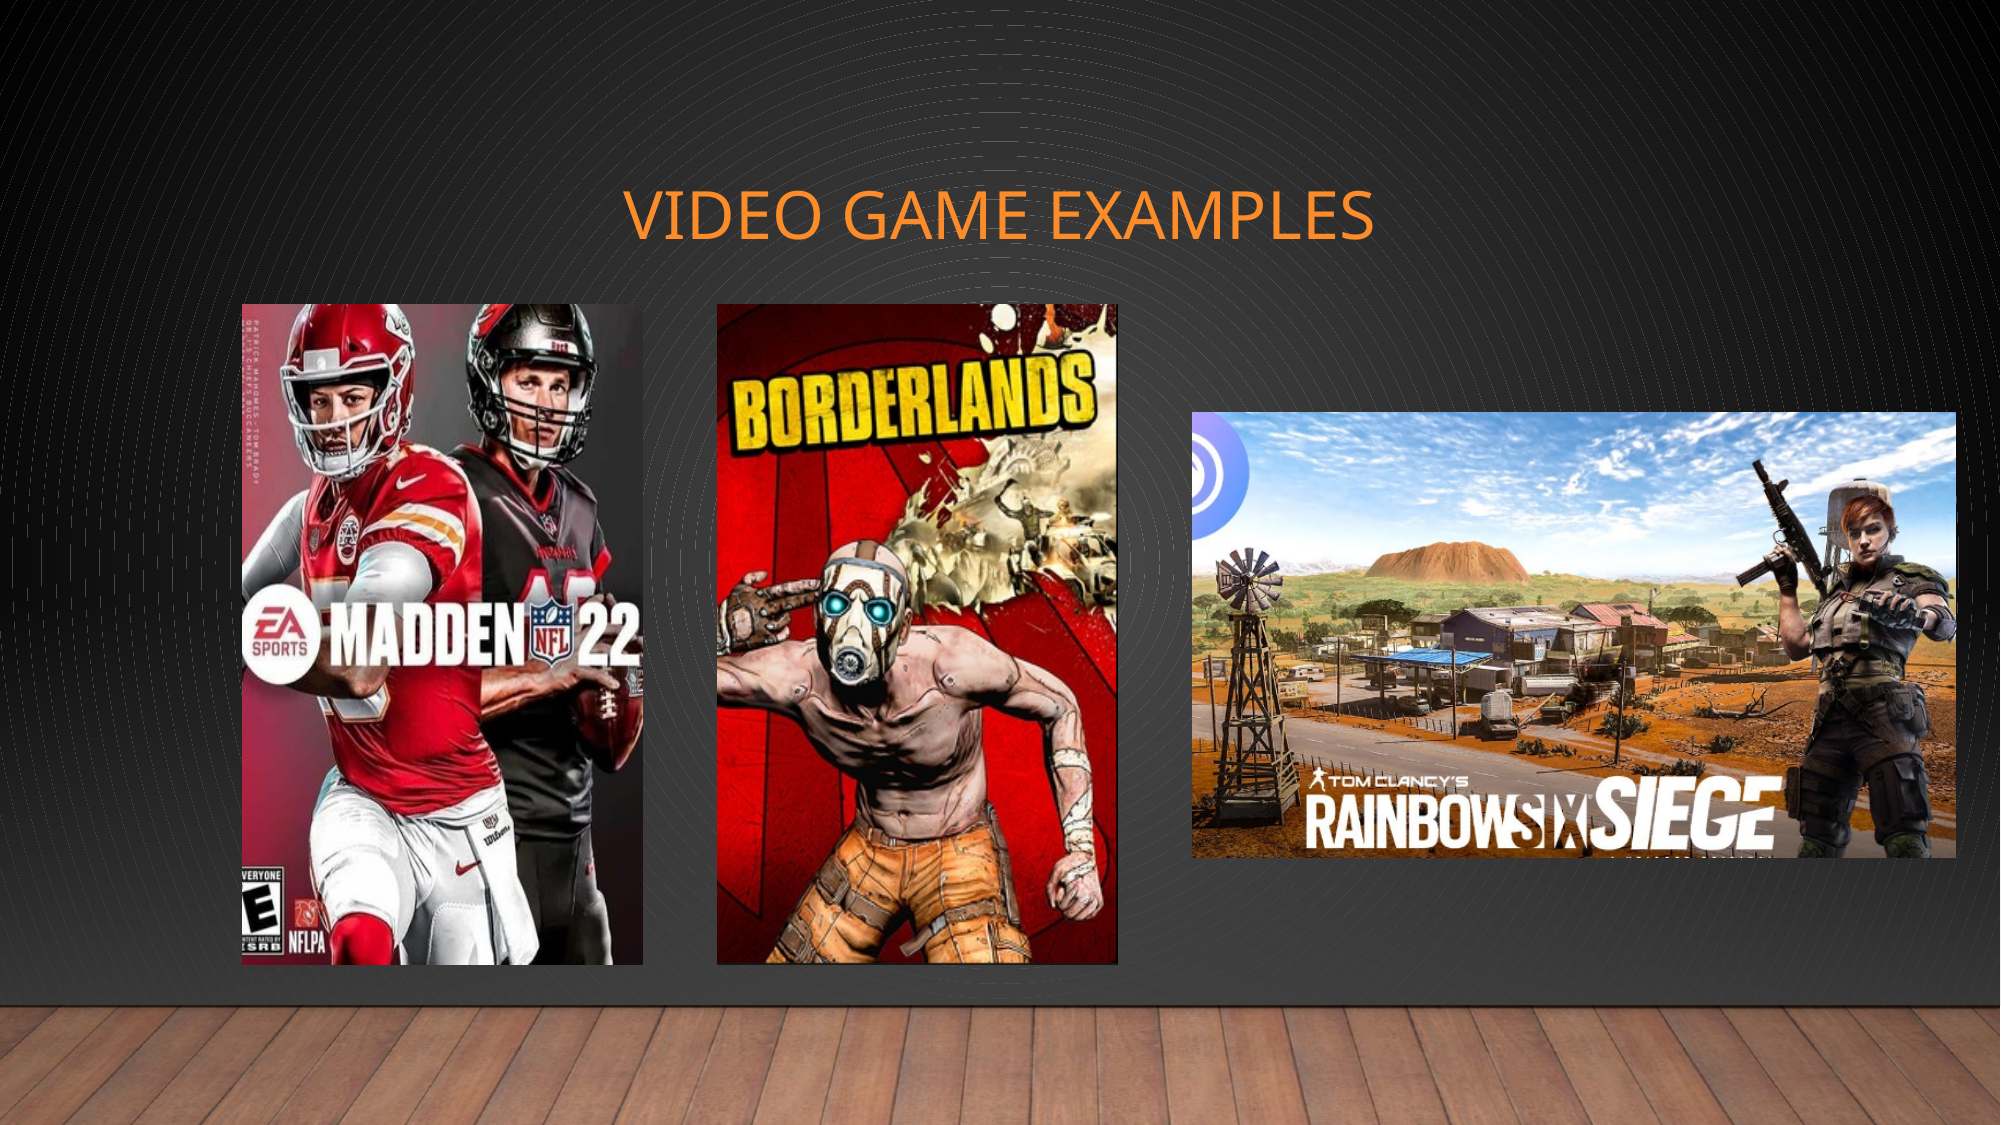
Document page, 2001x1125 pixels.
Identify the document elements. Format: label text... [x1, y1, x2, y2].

picture [241, 303, 643, 966]
picture [716, 303, 1118, 966]
picture [1191, 411, 1956, 858]
picture [0, 1005, 2000, 1125]
title Video Game Examples [238, 131, 1763, 305]
